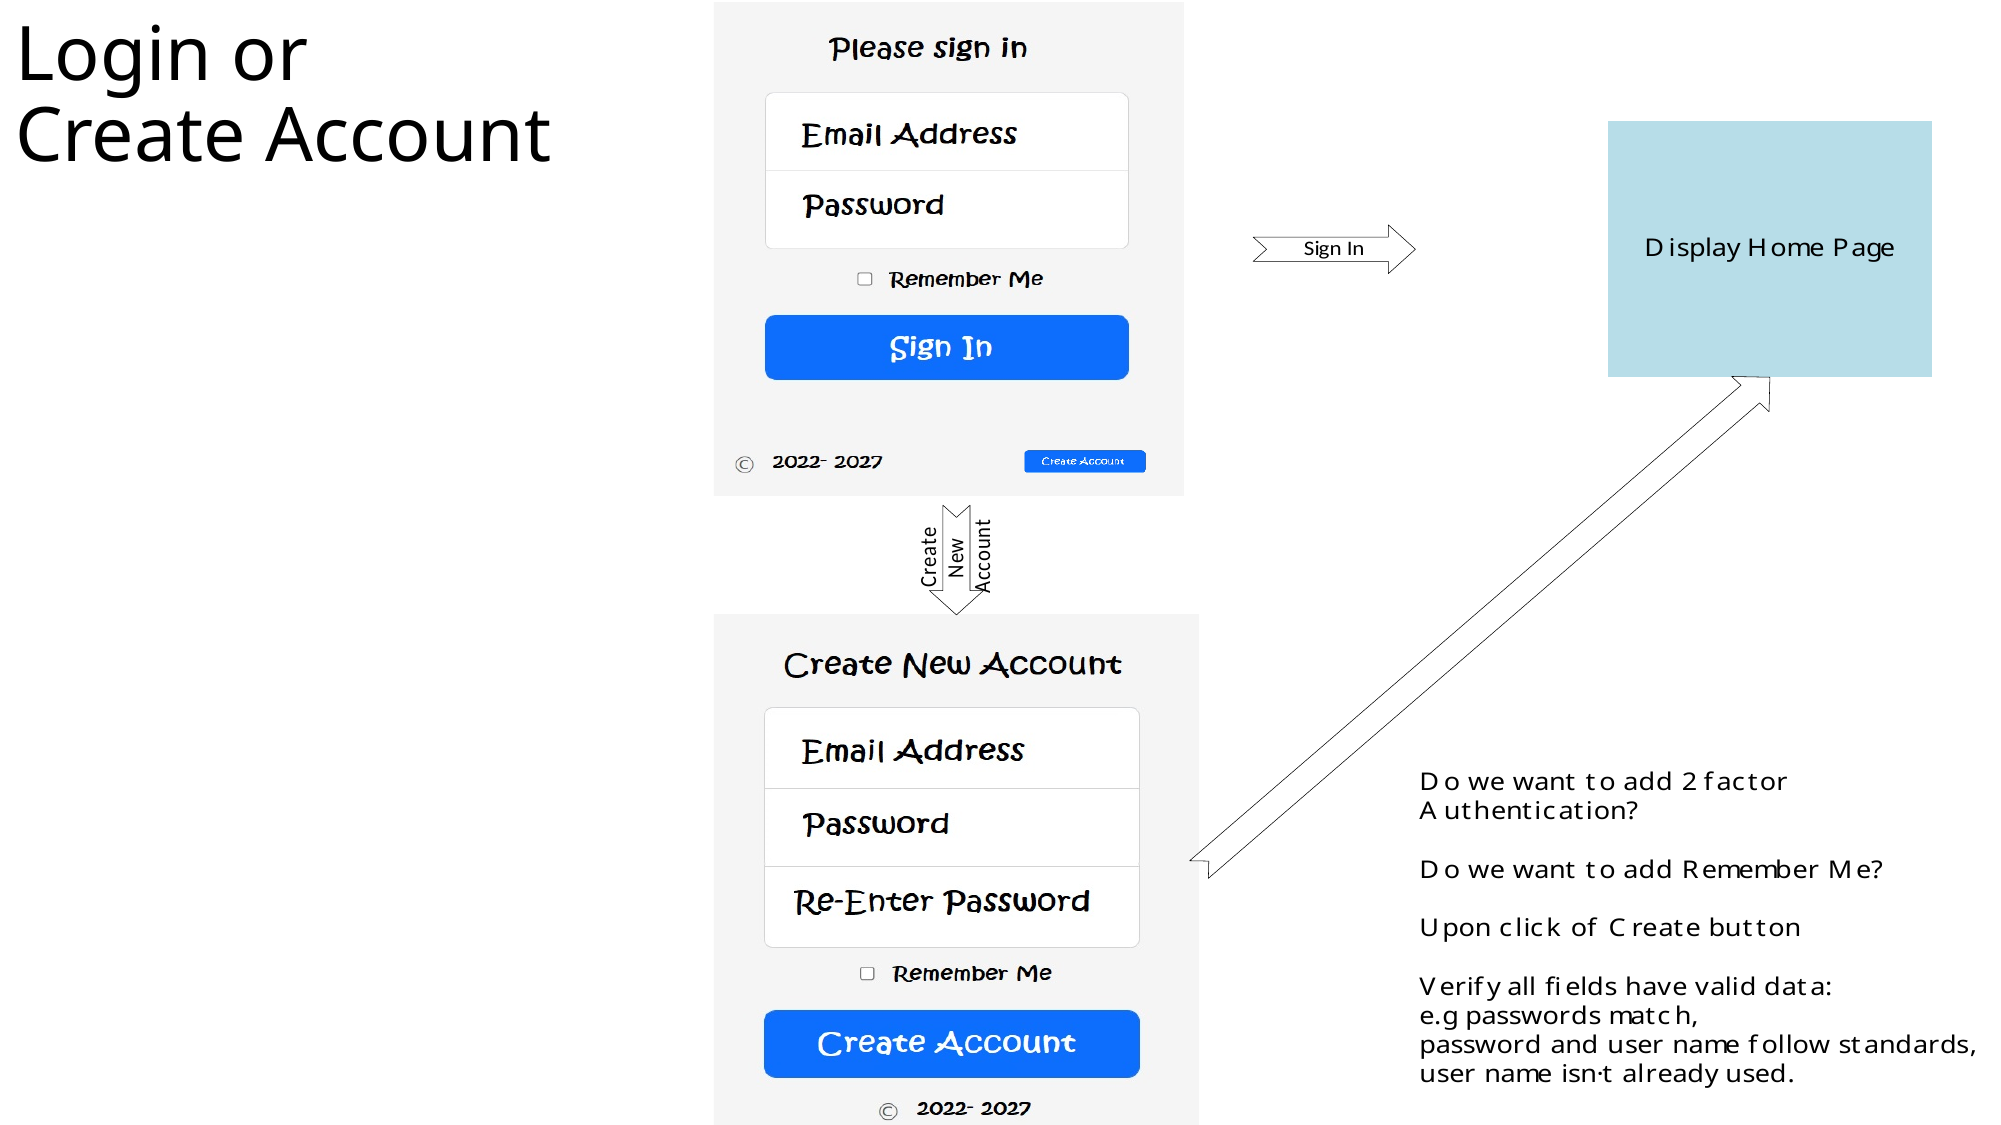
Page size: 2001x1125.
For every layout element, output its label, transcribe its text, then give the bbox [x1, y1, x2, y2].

title Login or Create Account [0, 0, 574, 197]
picture [710, 0, 2000, 1125]
